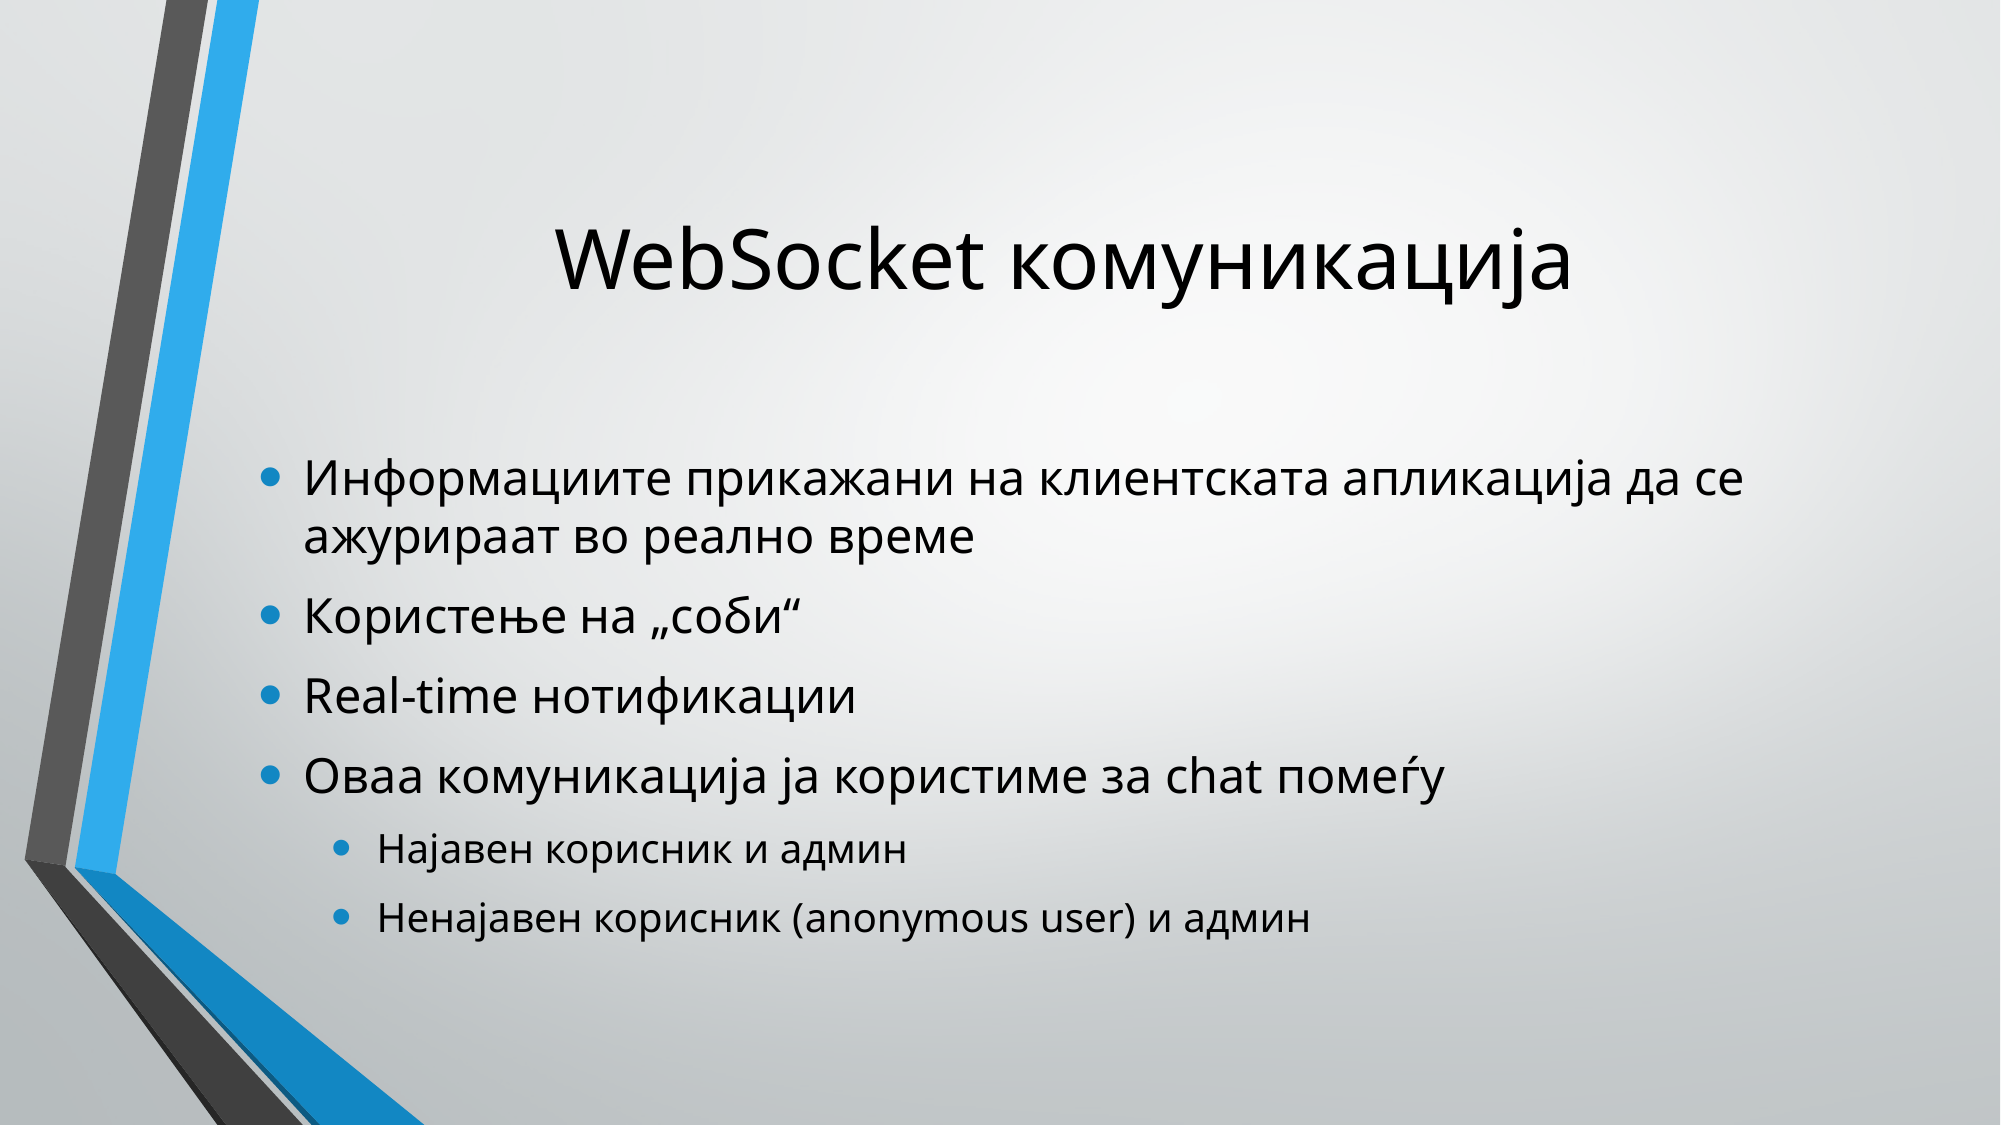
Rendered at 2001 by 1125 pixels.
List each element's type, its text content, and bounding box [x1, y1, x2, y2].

list Информациите прикажани на клиентската апликација да се ажурираат во реално време Користење на „соби“ Real-time нотификации Оваа комуникација ја користиме за chat помеѓу Најавен корисник и админ Ненајавен корисник (anonymous user) и админ [243, 437, 1887, 950]
title WebSocket комуникација [243, 112, 1887, 400]
